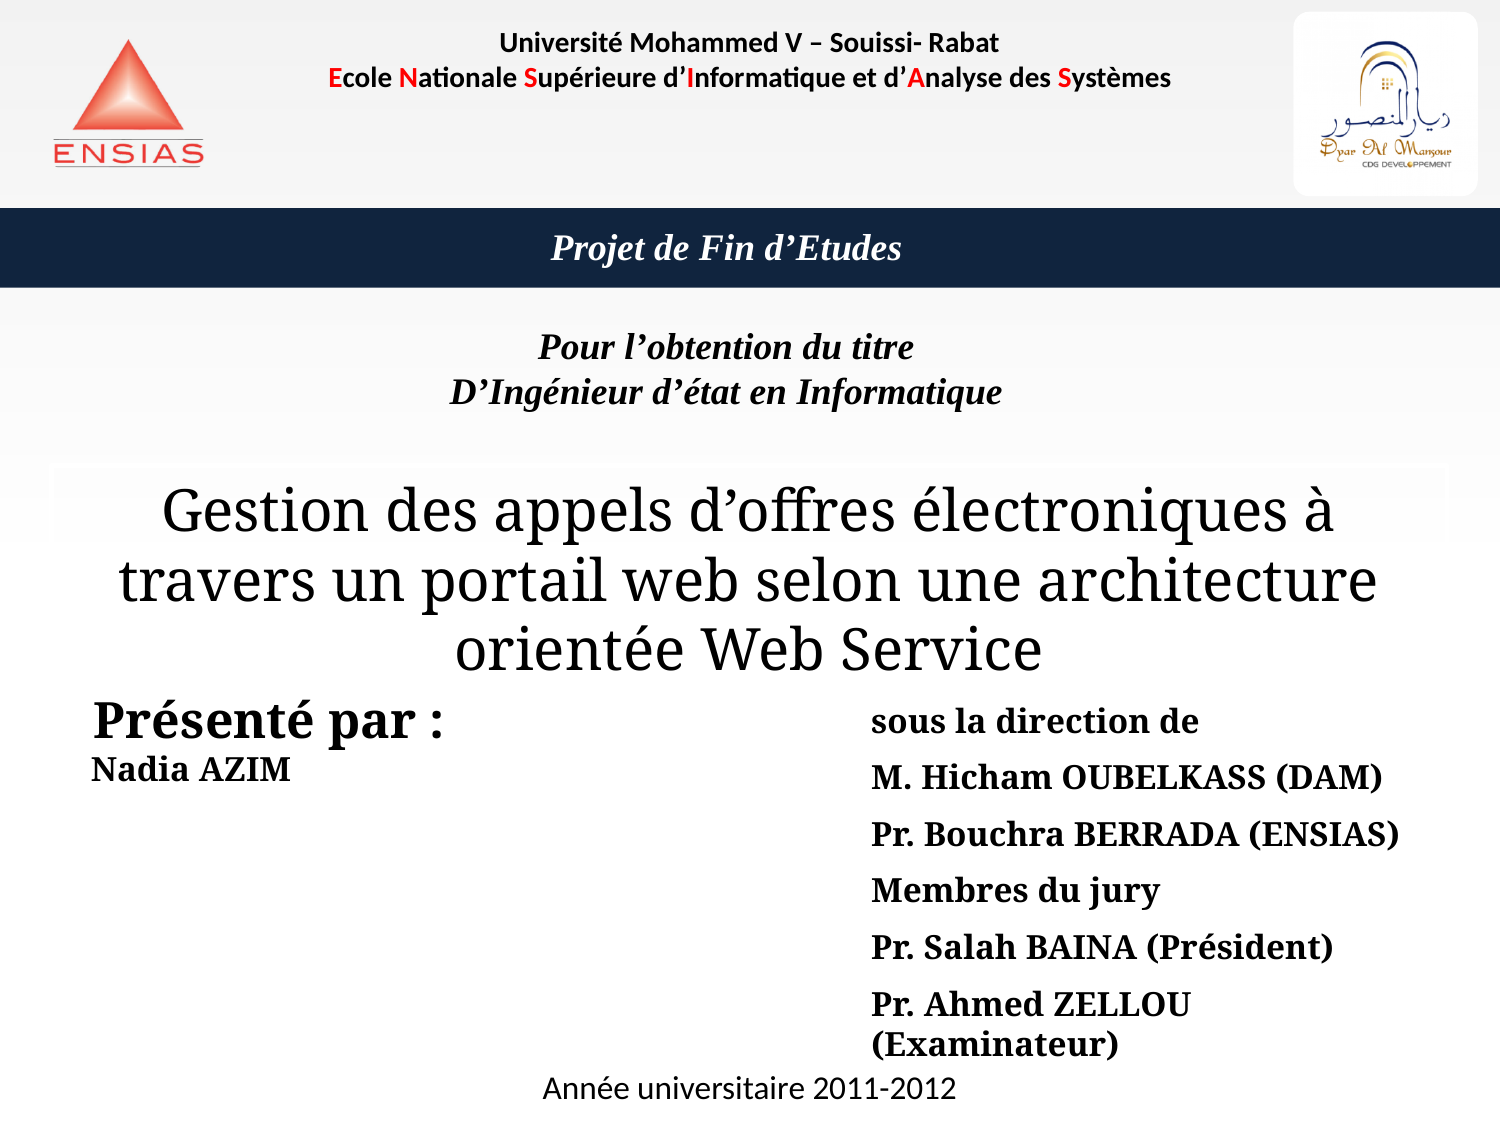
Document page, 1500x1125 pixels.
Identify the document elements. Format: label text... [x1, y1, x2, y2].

text_box Pour l’obtention du titre D’Ingénieur d’état en Informatique [395, 314, 1058, 420]
picture [1293, 11, 1479, 197]
text_box [0, 206, 1500, 290]
text_box Présenté par : Nadia AZIM [0, 680, 479, 796]
text_box Projet de Fin d’Etudes [513, 215, 939, 276]
text_box Année universitaire 2011-2012 [484, 1059, 1016, 1114]
picture [51, 38, 205, 170]
text_box Gestion des appels d’offres électroniques à travers un portail web selon une architecture orientée Web Service [51, 465, 1447, 690]
text_box sous la direction de M. Hicham OUBELKASS (DAM) Pr. Bouchra BERRADA (ENSIAS) Membres du jury Pr. Salah BAINA (Président) Pr. Ahmed ZELLOU (Examinateur) [856, 692, 1417, 1071]
text_box Université Mohammed V – Souissi- Rabat Ecole Nationale Supérieure d’Informatique et d’Analyse des Systèmes [253, 15, 1247, 101]
